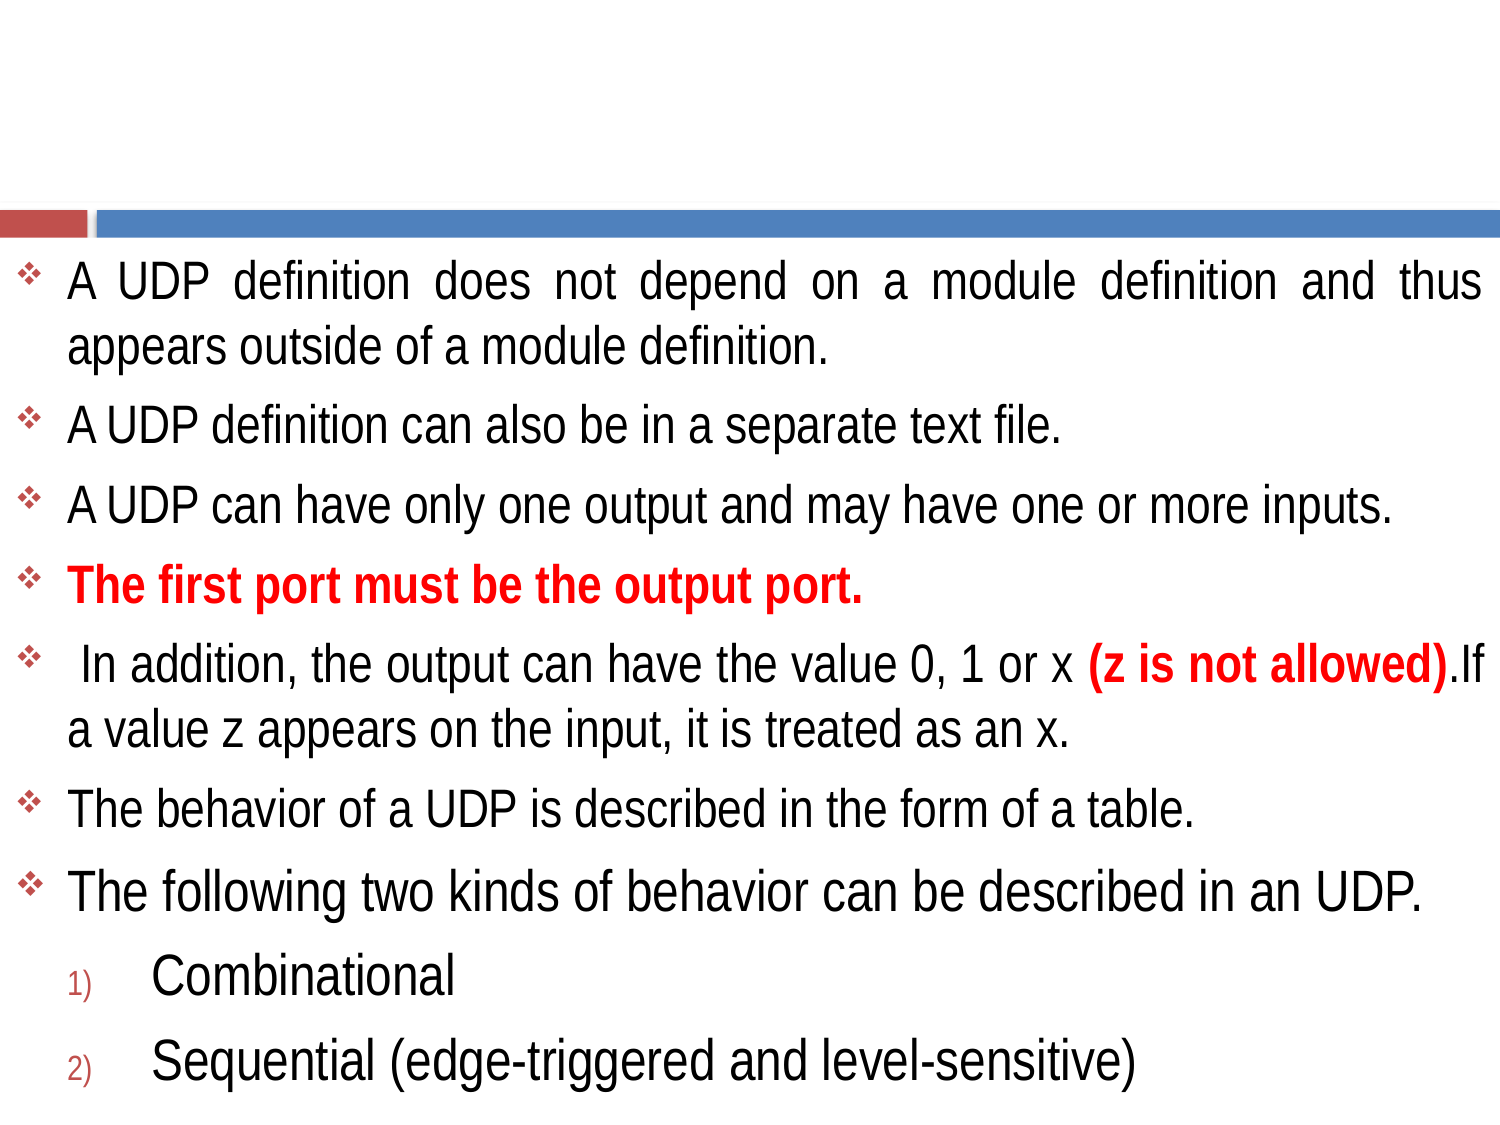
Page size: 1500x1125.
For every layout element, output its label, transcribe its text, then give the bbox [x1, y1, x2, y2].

list A UDP definition does not depend on a module definition and thus appears outside of a module definition. A UDP definition can also be in a separate text file. A UDP can have only one output and may have one or more inputs. The first port must be the output port. In addition, the output can have the value 0, 1 or x (z is not allowed).If a value z appears on the input, it is treated as an x. The behavior of a UDP is described in the form of a table. The following two kinds of behavior can be described in an UDP. Combinational Sequential (edge-triggered and level-sensitive) [0, 237, 1500, 1125]
